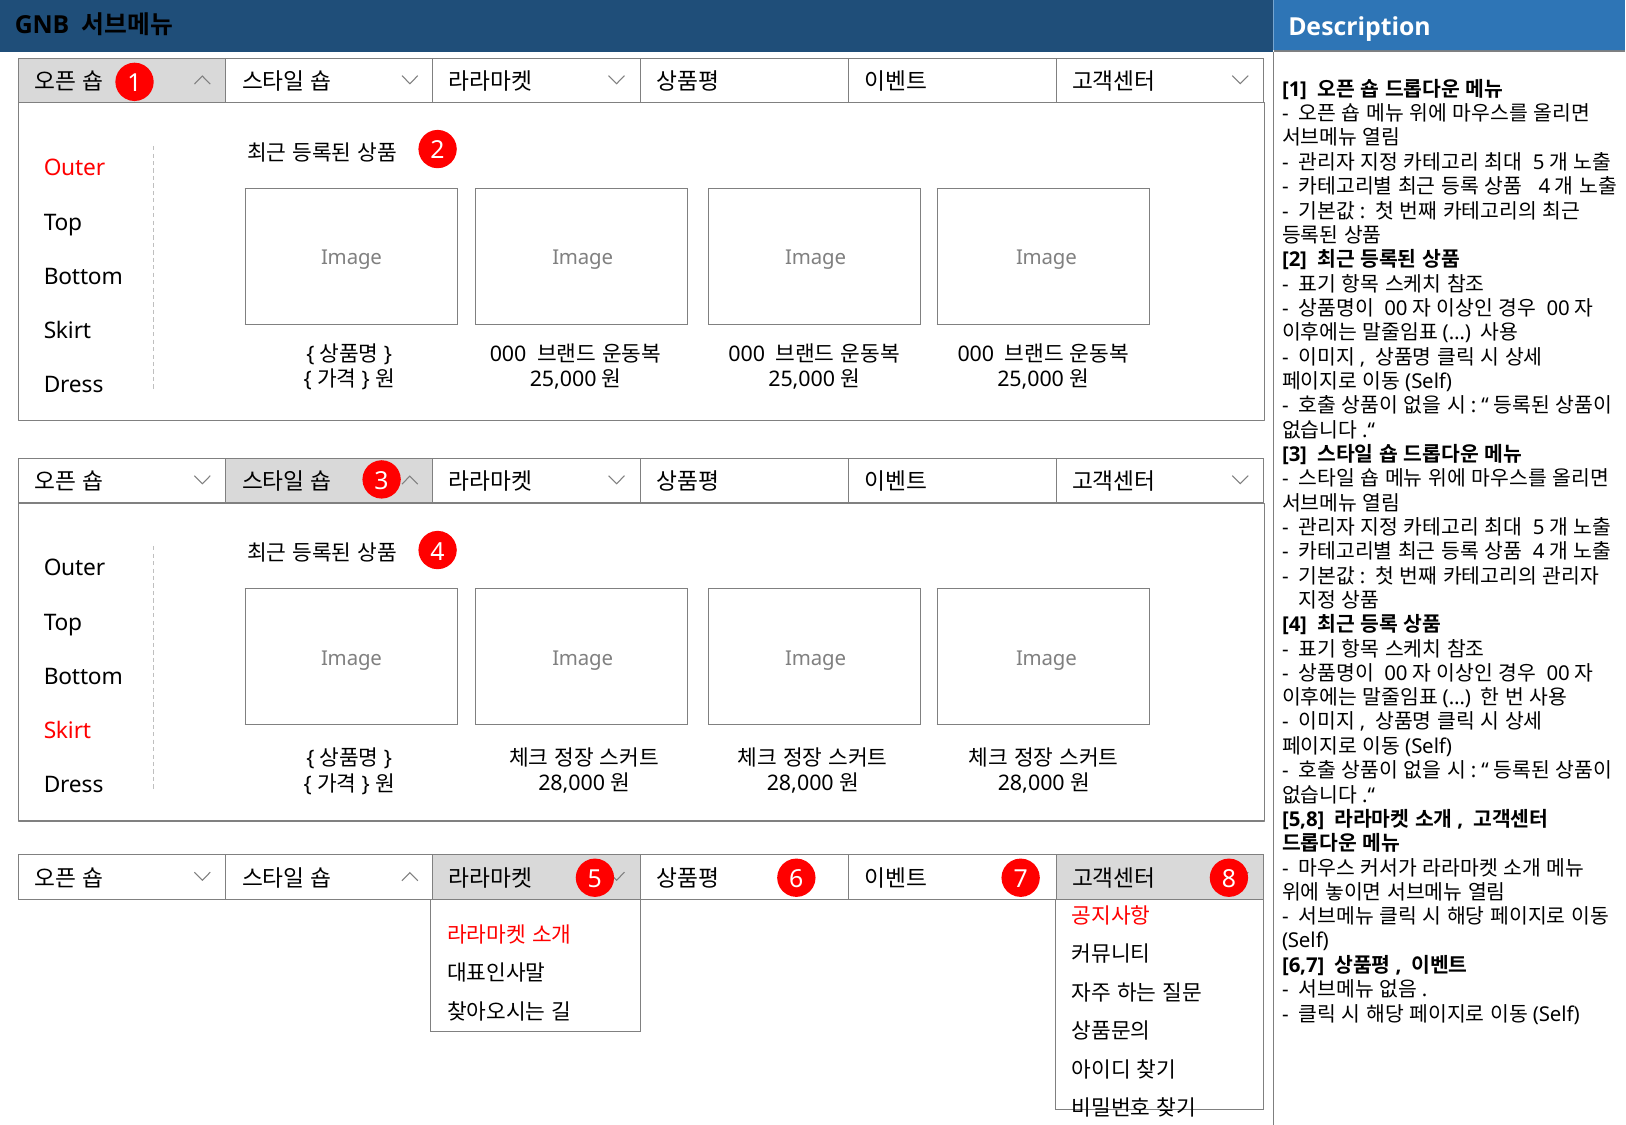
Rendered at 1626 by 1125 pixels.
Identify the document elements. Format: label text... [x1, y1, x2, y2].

text_box Image [321, 244, 383, 270]
text_box 최근 등록된 상품 [232, 531, 413, 573]
text_box Image [1016, 644, 1077, 670]
text_box Outer Top Bottom Skirt Dress [29, 526, 156, 798]
text_box 최근 등록된 상품 [232, 131, 413, 173]
text_box 000 브랜드 운동복 25,000원 [957, 339, 1130, 392]
text_box Image [552, 244, 614, 270]
text_box 000 브랜드 운동복 25,000원 [728, 339, 901, 392]
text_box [18, 854, 1265, 900]
text_box 라라마켓 소개 대표인사말 찾아오시는 길 [430, 900, 641, 1033]
list GNB 서브메뉴 [0, 0, 1238, 52]
text_box {상품명} {가격}원 [303, 744, 395, 796]
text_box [18, 458, 1265, 503]
text_box Image [785, 244, 847, 270]
text_box Image [321, 644, 383, 670]
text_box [18, 58, 1265, 103]
text_box 체크 정장 스커트 28,000원 [968, 743, 1120, 795]
text_box [18, 503, 1265, 821]
table_header [709, 189, 920, 324]
text_box 2 [417, 128, 458, 170]
text_box 4 [417, 529, 458, 571]
text_box [18, 103, 1265, 421]
table_header [246, 189, 457, 324]
text_box [1] 오픈 숍 드롭다운 메뉴 - 오픈 숍 메뉴 위에 마우스를 올리면 서브메뉴 열림 - 관리자 지정 카테고리 최대 5개 노출 - 카테고리별 최근 등록 상품 4개 노출 - 기본값: 첫 번째 카테고리의 최근 등록된 상품 [2] 최근 등록된 상품 - 표기 항목 스케치 참조 - 상품명이 00자 이상인 경우 00자 이후에는 말줄임표(…) 사용 - 이미지, 상품명 클릭 시 상세 페이지로 이동(Self) - 호출 상품이 없을 시: “등록된 상품이 없습니다.“ [3] 스타일 숍 드롭다운 메뉴 - 스타일 숍 메뉴 위에 마우스를 올리면 서브메뉴 열림 - 관리자 지정 카테고리 최대 5개 노출 - 카테고리별 최근 등록 상품 4개 노출 - 기본값: 첫 번째 카테고리의 관리자 지정 상품 [4] 최근 등록 상품 - 표기 항목 스케치 참조 - 상품명이 00자 이상인 경우 00자 이후에는 말줄임표(…) 한 번 사용 - 이미지, 상품명 클릭 시 상세 페이지로 이동(Self) - 호출 상품이 없을 시: “등록된 상품이 없습니다.“ [5,8] 라라마켓 소개, 고객센터 드롭다운 메뉴 - 마우스 커서가 라라마켓 소개 메뉴 위에 놓이면 서브메뉴 열림 - 서브메뉴 클릭 시 해당 페이지로 이동(Self) [6,7] 상품평, 이벤트 - 서브메뉴 없음. - 클릭 시 해당 페이지로 이동(Self) [1275, 51, 1625, 1125]
text_box Image [1016, 244, 1077, 270]
text_box {상품명} {가격}원 [303, 339, 395, 392]
text_box 체크 정장 스커트 28,000원 [737, 743, 889, 795]
table_header [938, 189, 1149, 324]
text_box Image [785, 644, 847, 670]
text_box Image [552, 644, 614, 670]
text_box 체크 정장 스커트 28,000원 [509, 743, 660, 795]
text_box Outer Top Bottom Skirt Dress [29, 126, 156, 398]
text_box 000 브랜드 운동복 25,000원 [489, 339, 662, 392]
table_header [476, 189, 687, 324]
text_box 공지사항 커뮤니티 자주 하는 질문 상품문의 아이디 찾기 비밀번호 찾기 [1055, 900, 1265, 1110]
